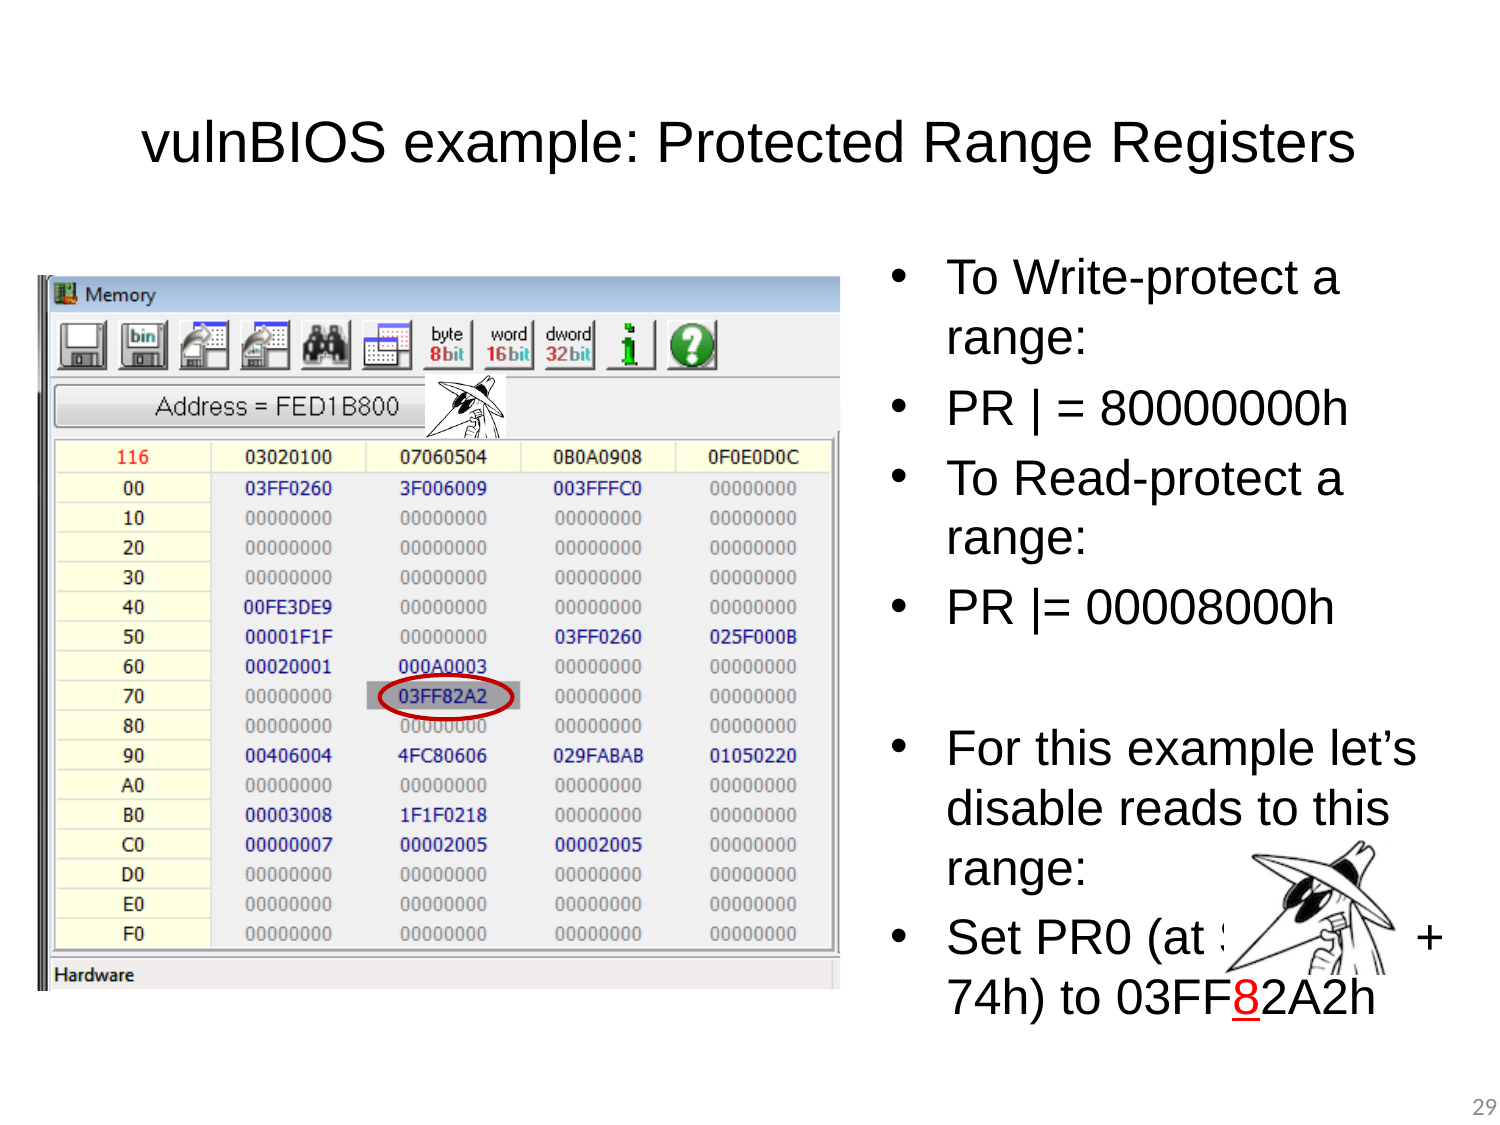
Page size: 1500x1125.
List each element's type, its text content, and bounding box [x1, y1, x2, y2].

slide_number 29 [1162, 1074, 1500, 1125]
title vulnBIOS example: Protected Range Registers [75, 45, 1425, 233]
picture [37, 274, 841, 992]
list To Write-protect a range: PR | = 80000000h To Read-protect a range: PR |= 00008000h For this example let’s disable reads to this range: Set PR0 (at SPIBAR + 74h) to 03FF82A2h [875, 237, 1463, 1100]
picture [1224, 839, 1401, 976]
